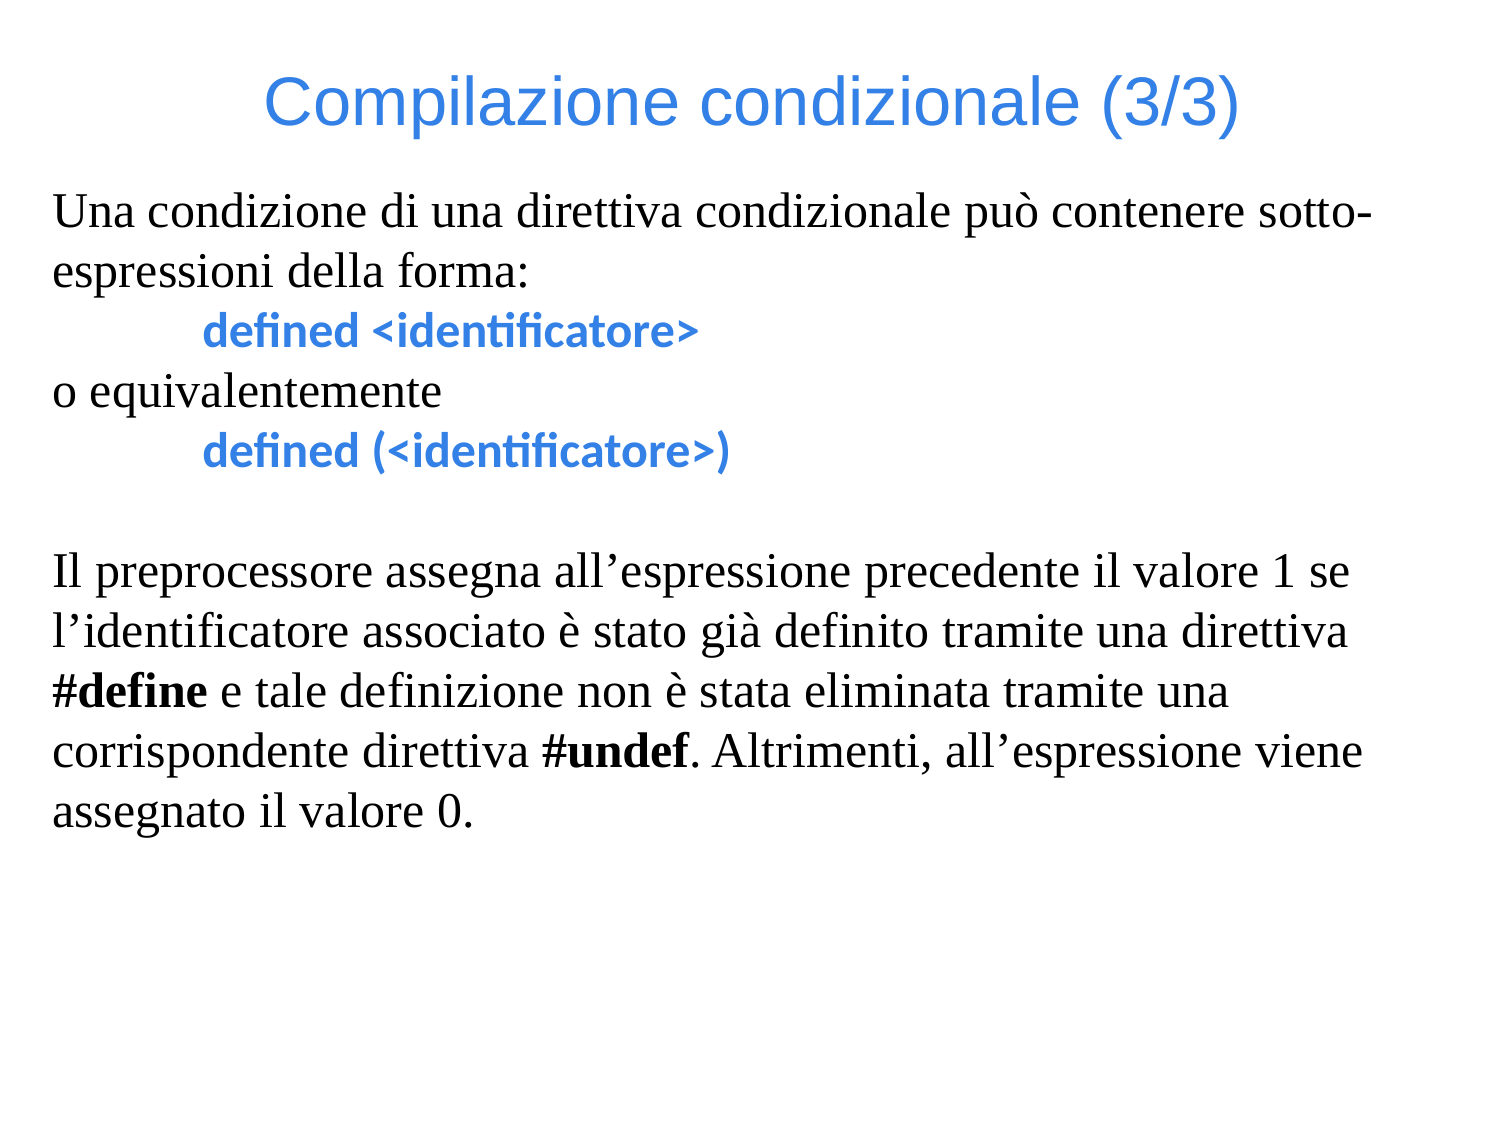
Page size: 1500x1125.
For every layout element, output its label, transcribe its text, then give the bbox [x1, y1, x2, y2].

text_box Compilazione condizionale (3/3) [12, 58, 1475, 162]
text_box Una condizione di una direttiva condizionale può contenere sotto-espressioni della forma: defined <identificatore> o equivalentemente defined (<identificatore>) Il preprocessore assegna all’espressione precedente il valore 1 se l’identificatore associato è stato già definito tramite una direttiva #define e tale definizione non è stata eliminata tramite una corrispondente direttiva #undef. Altrimenti, all’espressione viene assegnato il valore 0. [37, 115, 1450, 845]
